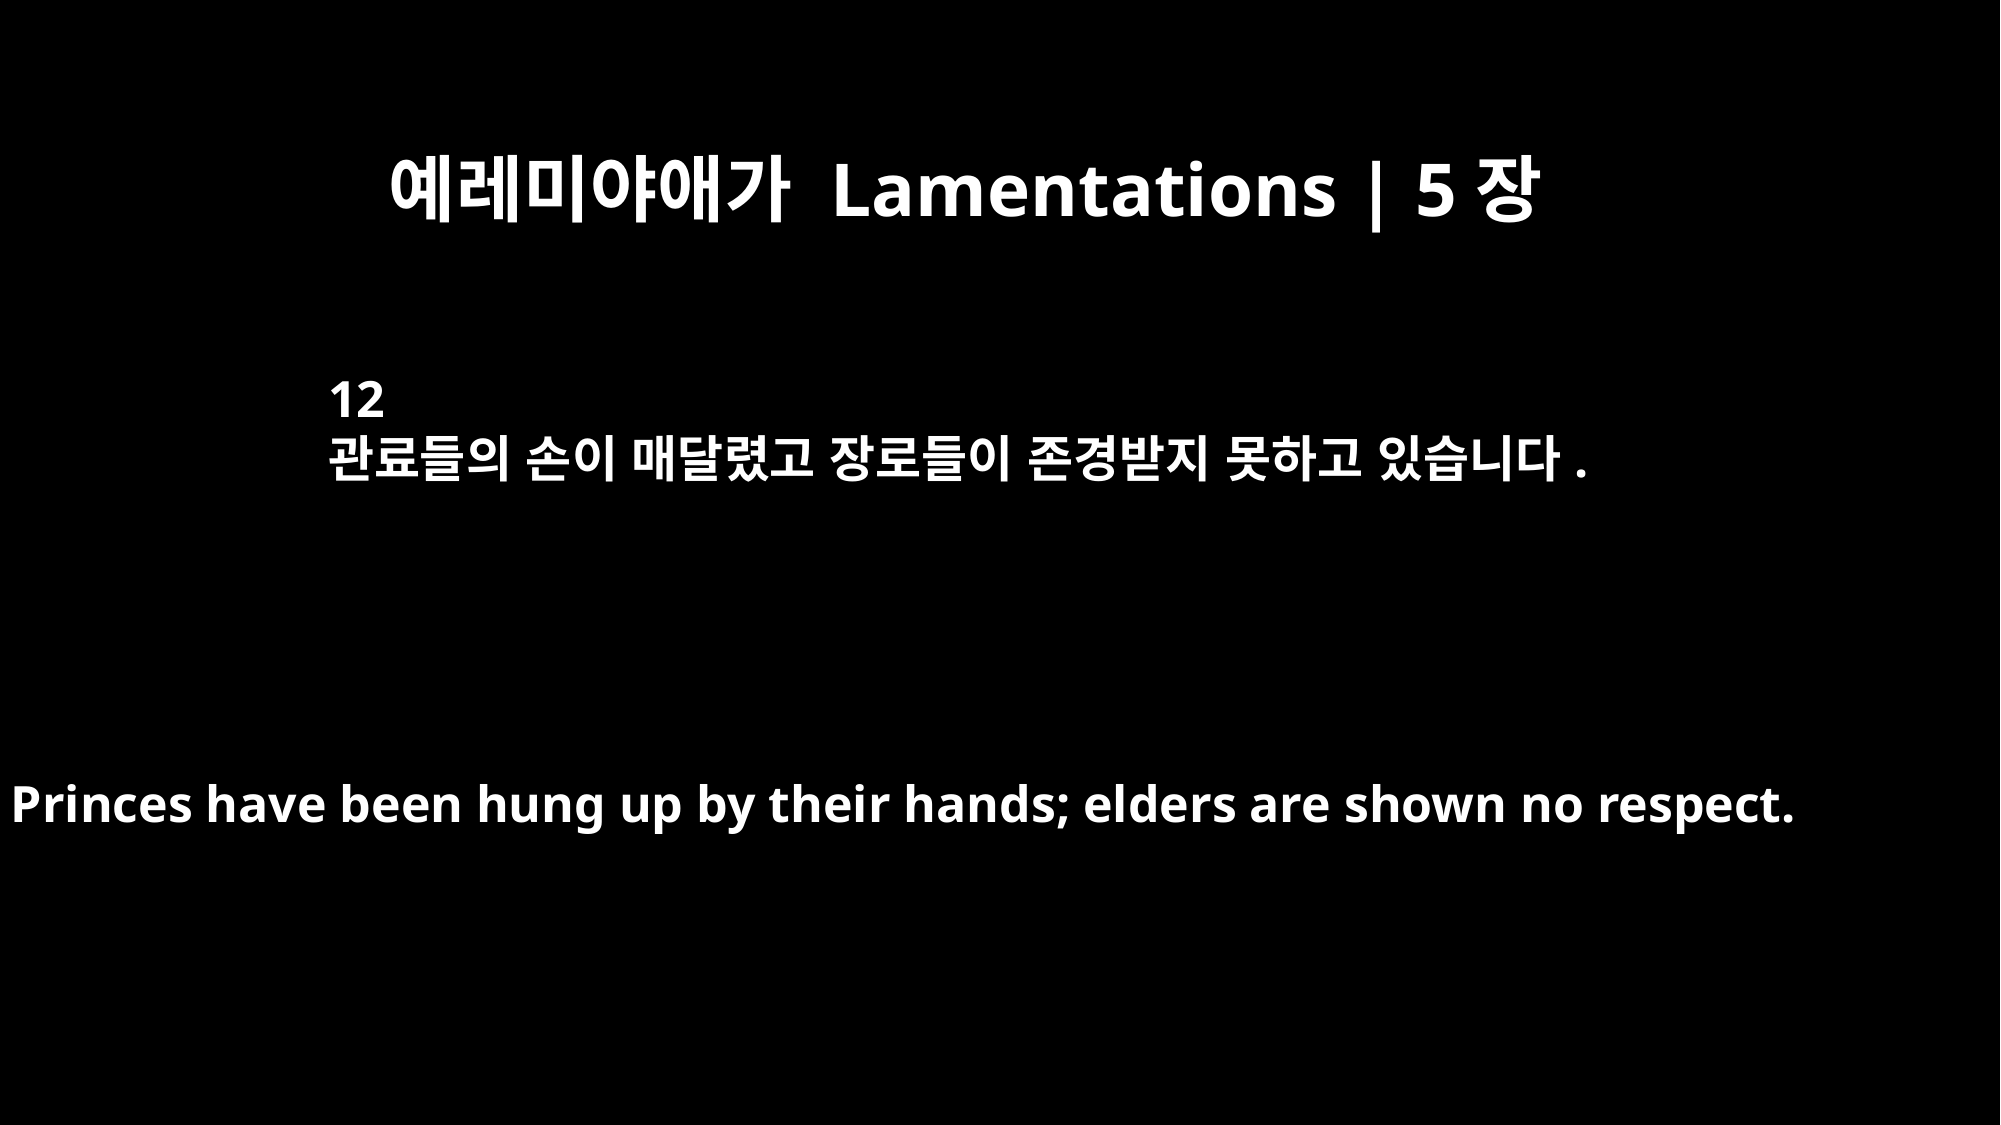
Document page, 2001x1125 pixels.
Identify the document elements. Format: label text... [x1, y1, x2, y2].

text_box Princes have been hung up by their hands; elders are shown no respect. [0, 764, 1812, 840]
text_box 예레미야애가 Lamentations | 5장 [374, 136, 1558, 239]
text_box 12 관료들의 손이 매달렸고 장로들이 존경받지 못하고 있습니다. [313, 359, 1604, 495]
